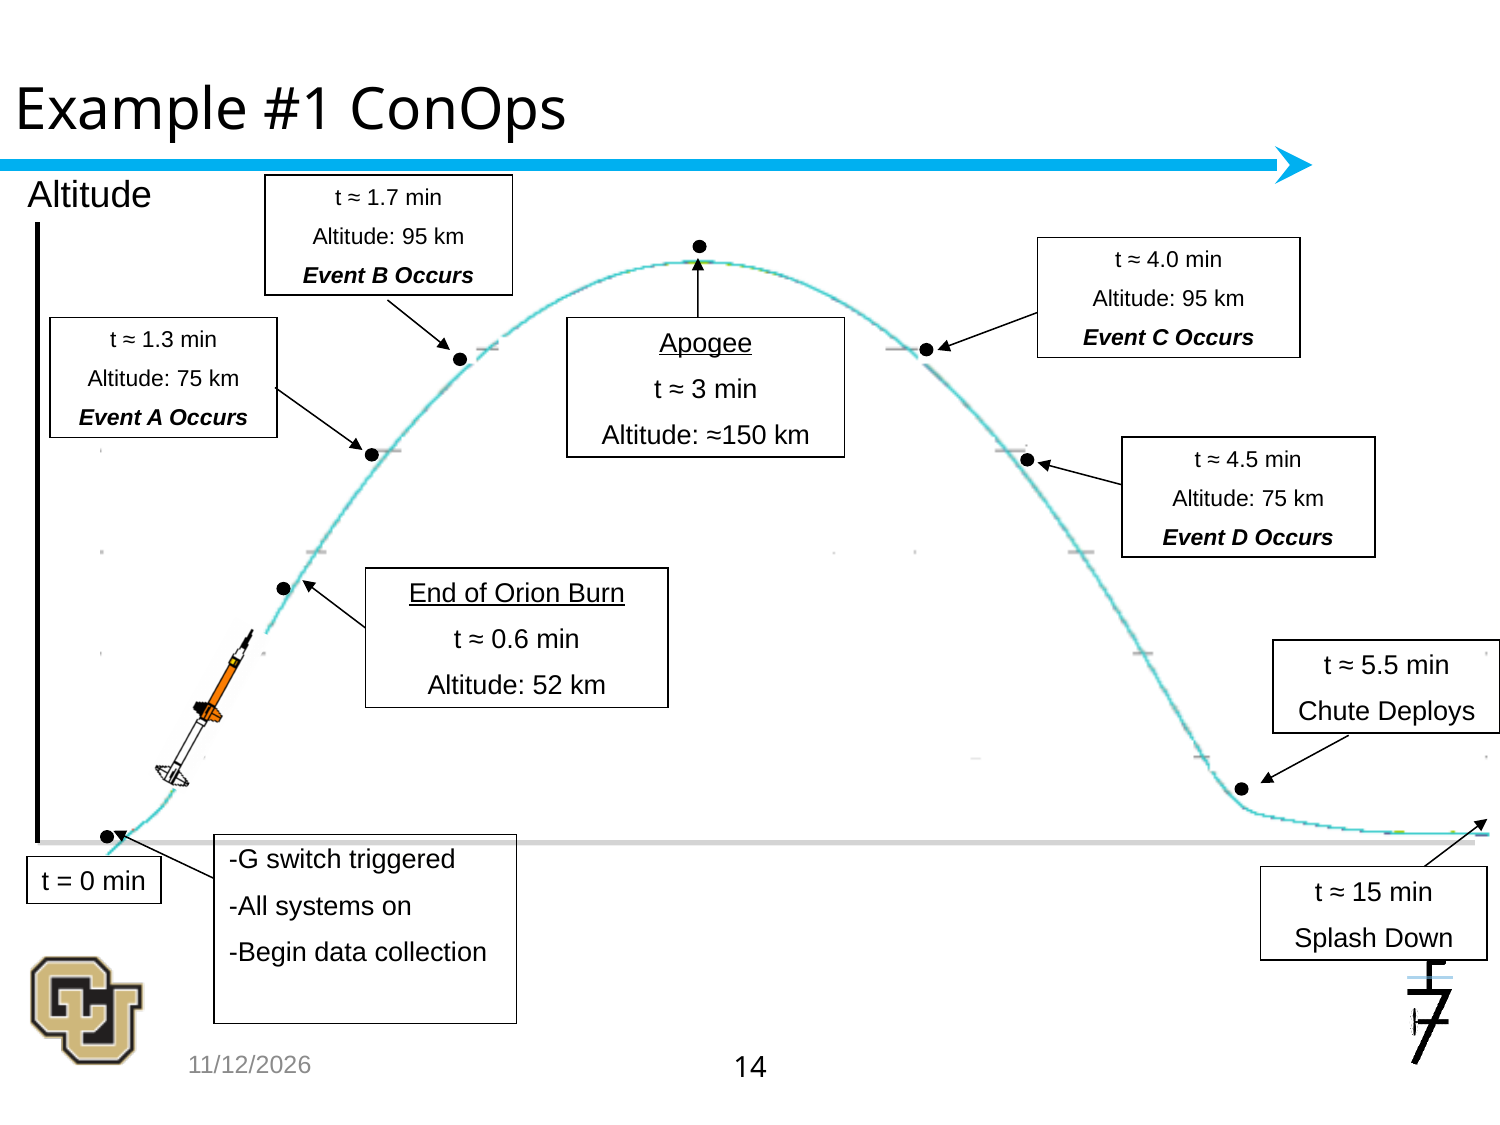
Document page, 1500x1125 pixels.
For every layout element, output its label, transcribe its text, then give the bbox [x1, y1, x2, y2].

text_box Example #1 ConOps [0, 12, 1350, 200]
slide_number 14 [574, 1040, 926, 1120]
picture [24, 1026, 75, 1075]
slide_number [75, 1035, 425, 1103]
picture [1387, 1026, 1463, 1069]
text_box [12, 162, 1500, 1026]
